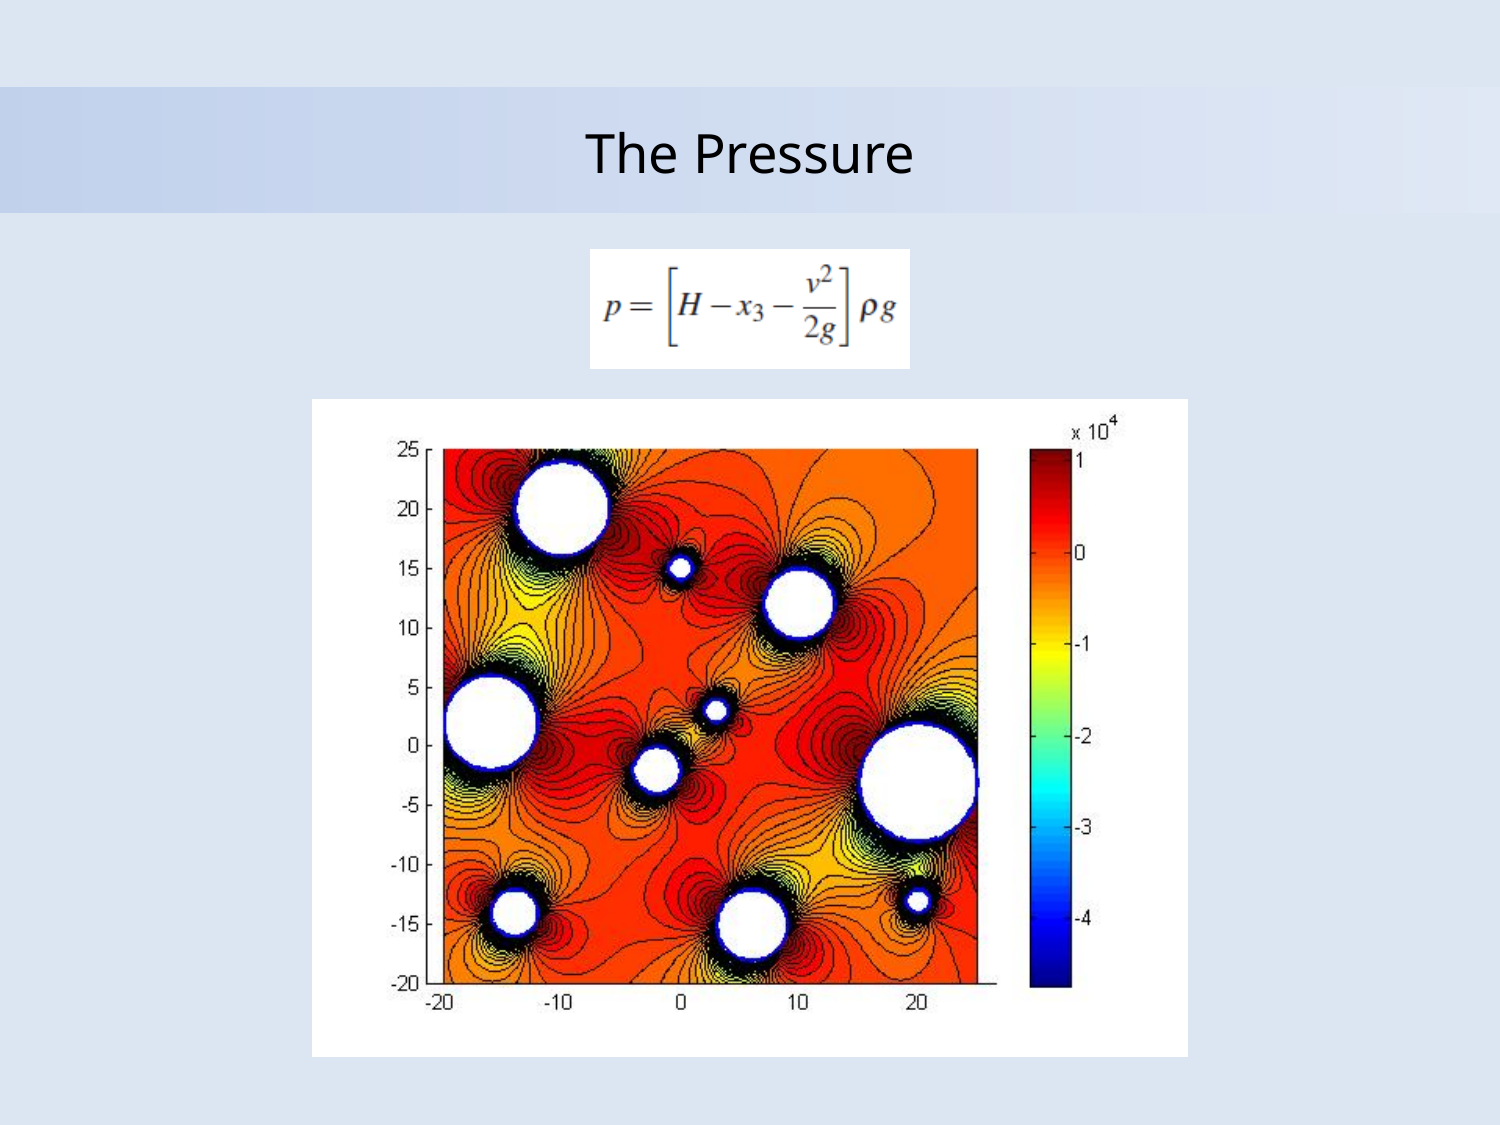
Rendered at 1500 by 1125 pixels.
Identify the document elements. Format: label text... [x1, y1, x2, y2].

picture [590, 249, 910, 369]
picture [312, 399, 1188, 1057]
text_box The Pressure [374, 112, 1125, 193]
text_box [0, 85, 1500, 215]
